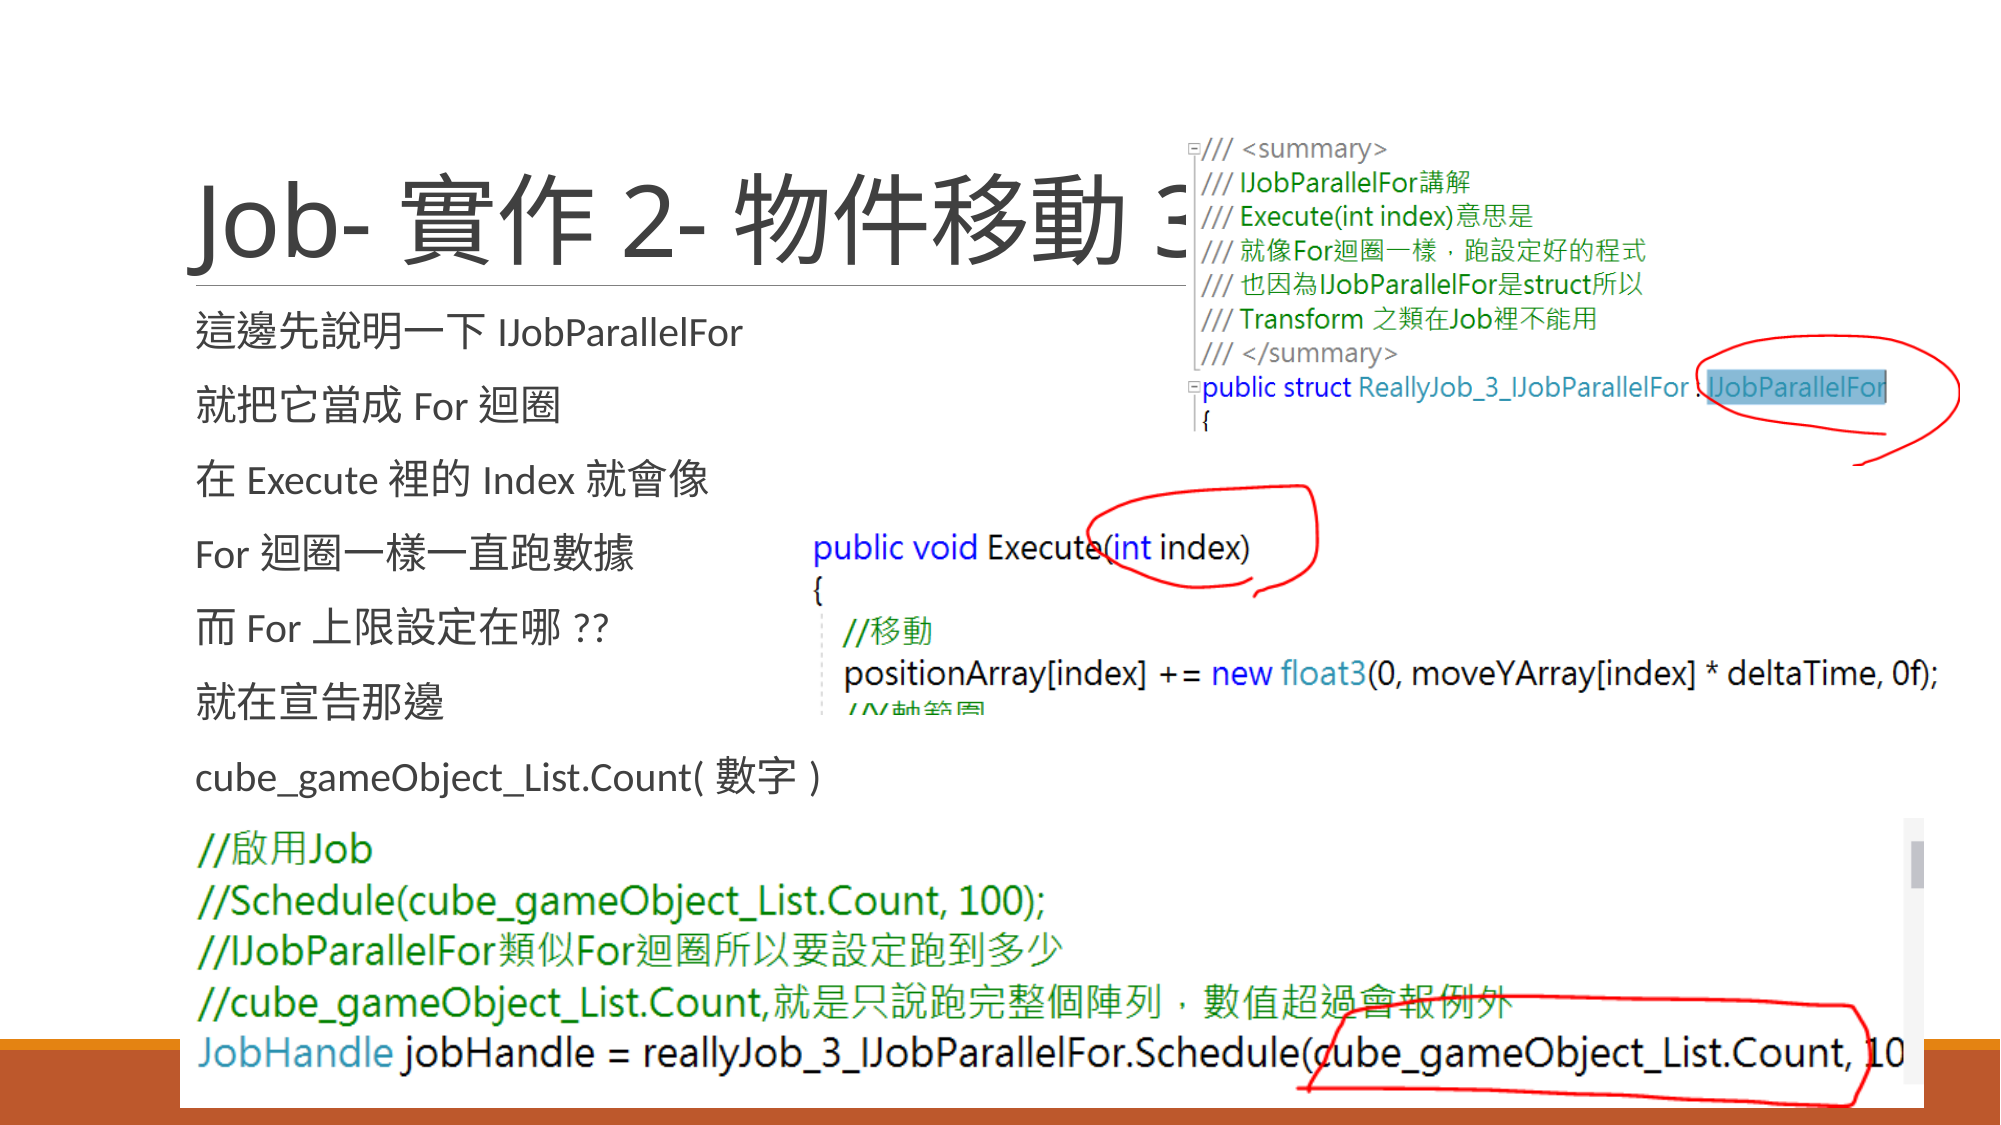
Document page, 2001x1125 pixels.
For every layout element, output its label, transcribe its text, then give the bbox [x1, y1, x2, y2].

list 這邊先說明一下IJobParallelFor 就把它當成For迴圈 在Execute裡的Index就會像 For迴圈一樣一直跑數據 而For上限設定在哪?? 就在宣告那邊 cube_gameObject_List.Count(數字) [180, 302, 1830, 815]
title Job-實作2-物件移動3.5 [180, 47, 1830, 285]
picture [1185, 121, 1960, 467]
picture [796, 483, 1972, 715]
picture [179, 817, 1925, 1108]
